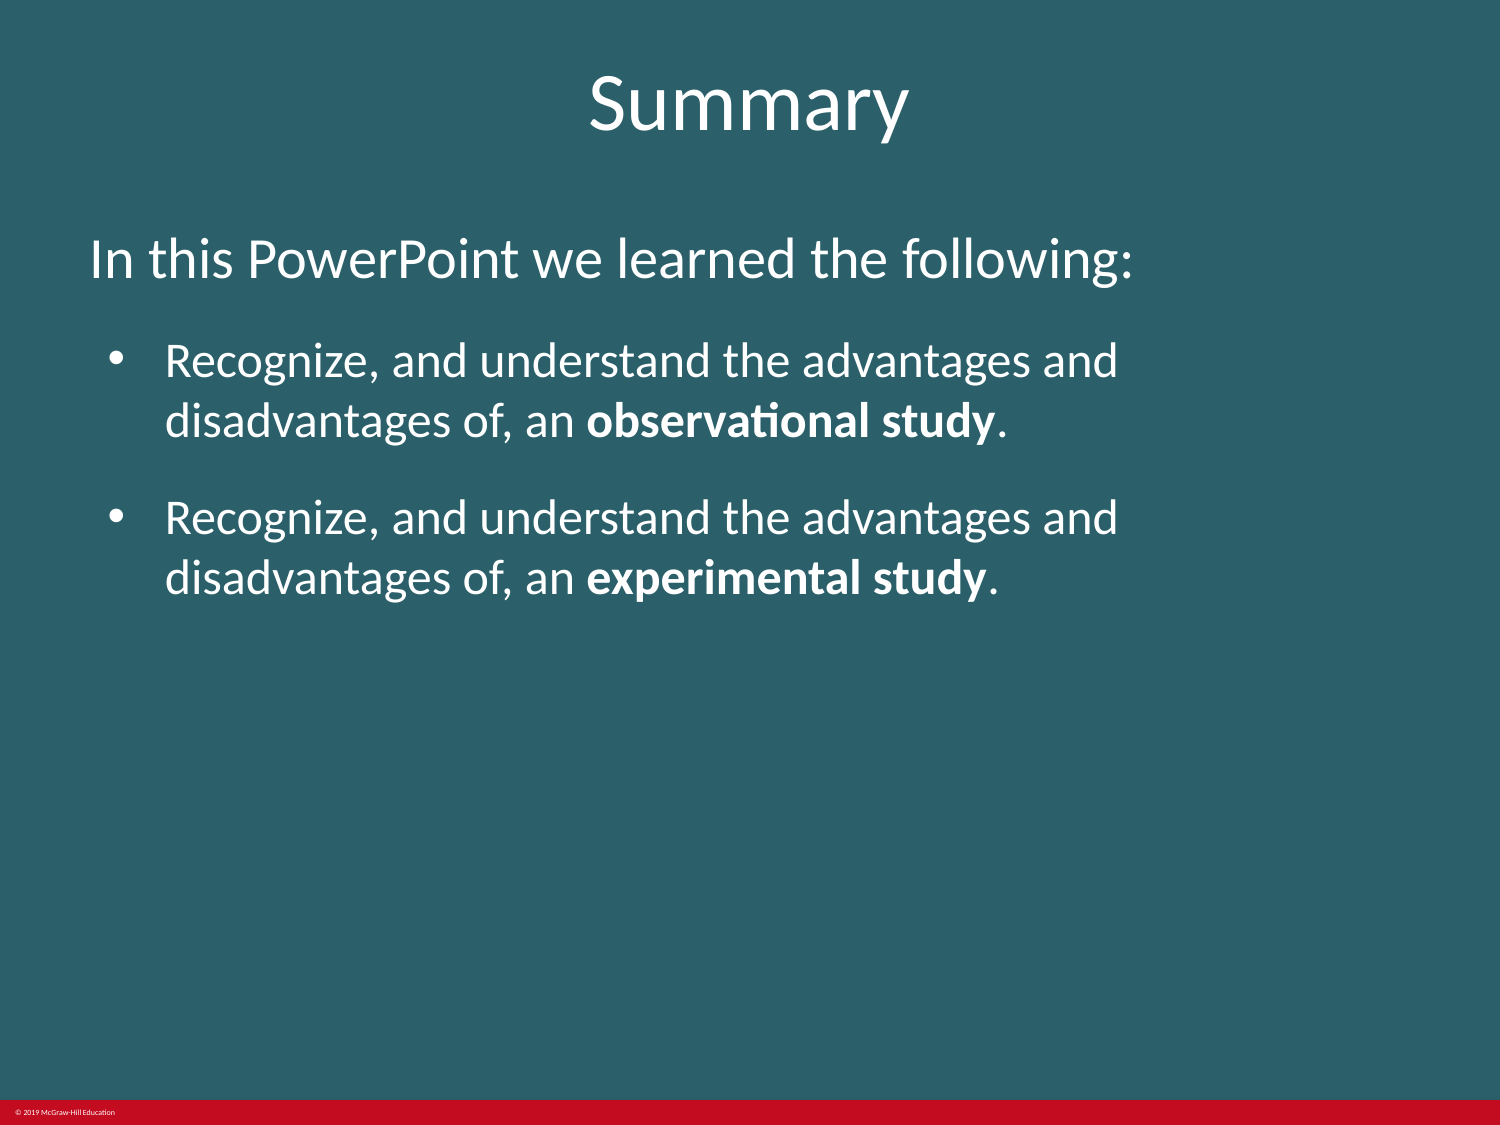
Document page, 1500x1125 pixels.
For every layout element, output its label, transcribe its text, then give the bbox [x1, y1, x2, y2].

list In this PowerPoint we learned the following: Recognize, and understand the advantages and disadvantages of, an observational study. Recognize, and understand the advantages and disadvantages of, an experimental study. [75, 212, 1425, 1075]
title Summary [0, 0, 1500, 195]
